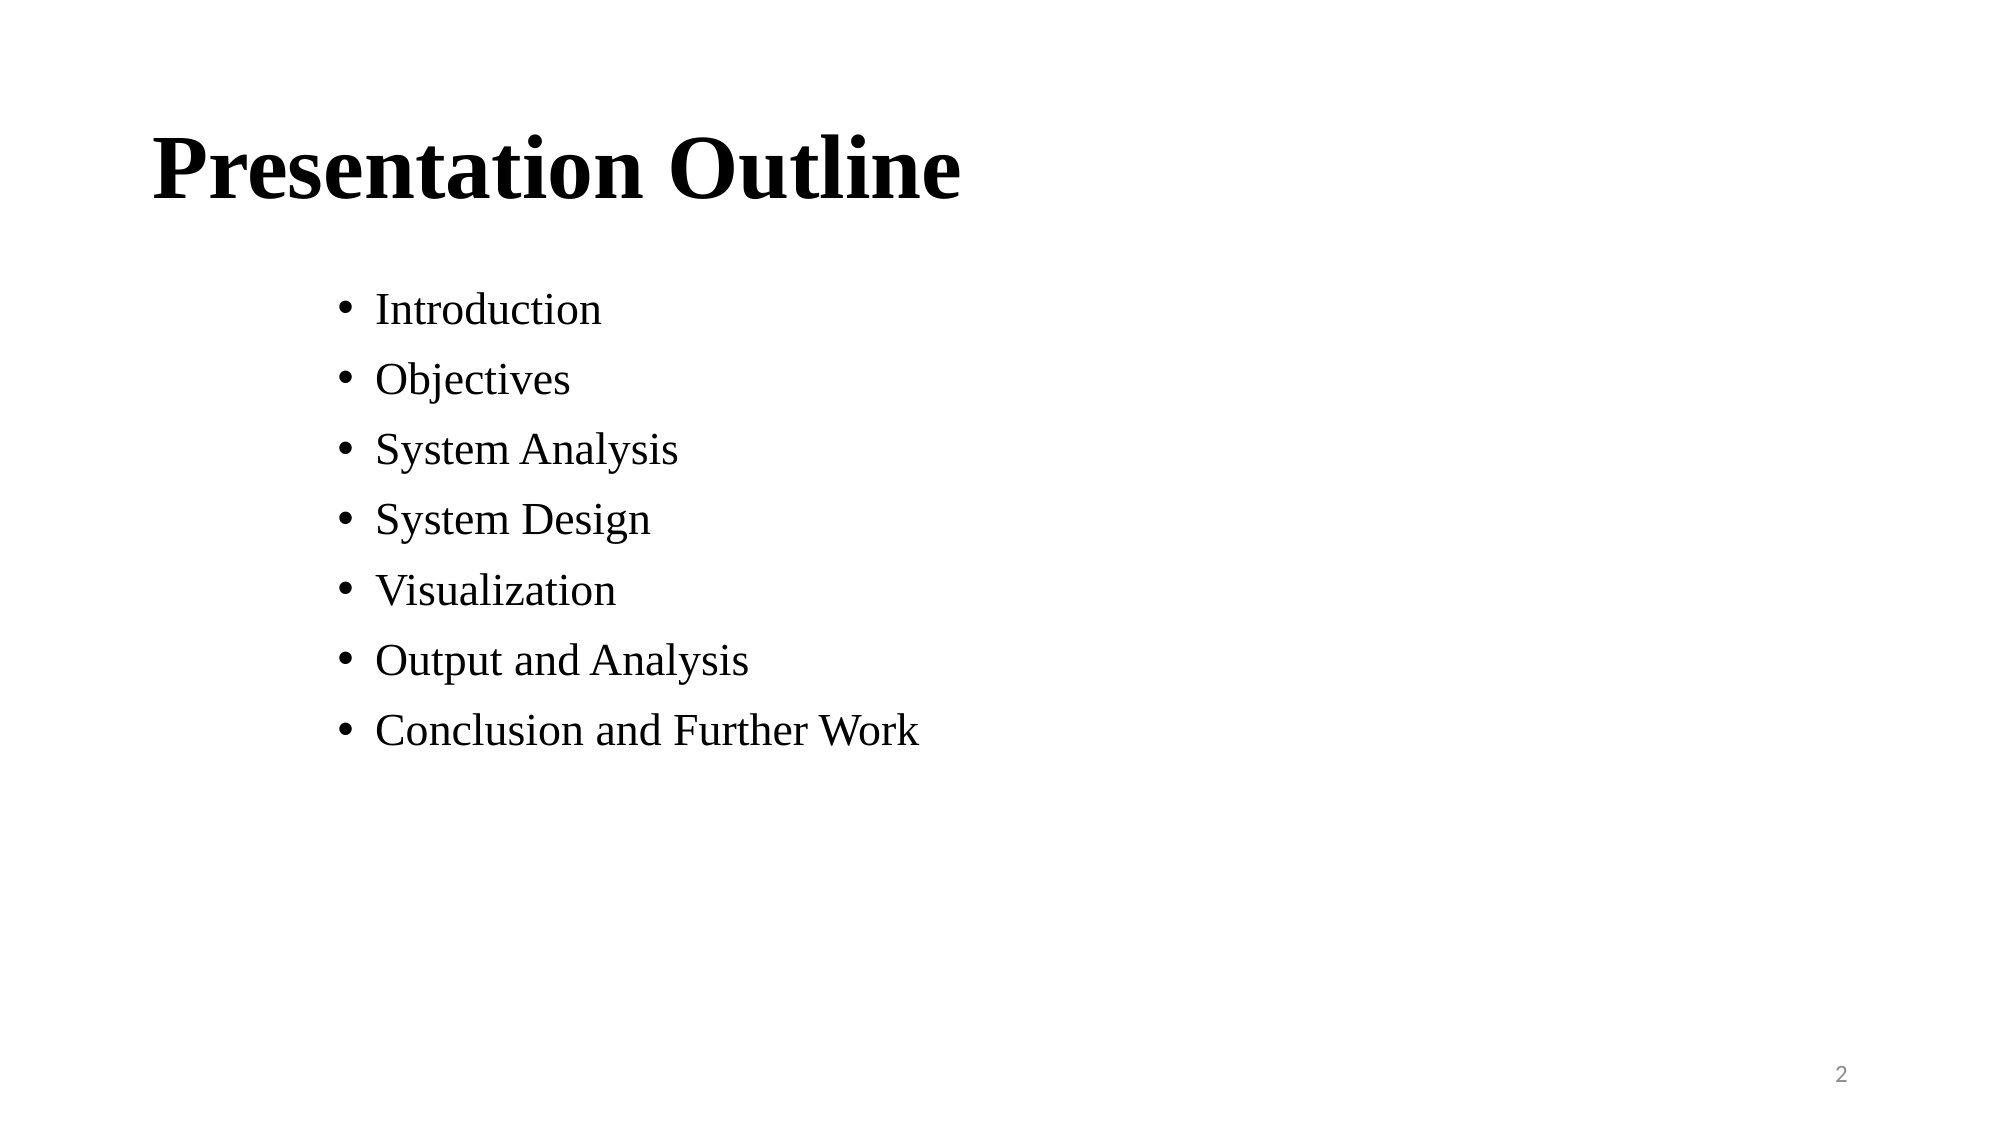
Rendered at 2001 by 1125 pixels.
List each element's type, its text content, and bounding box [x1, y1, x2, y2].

text_box Presentation Outline [137, 59, 1863, 278]
text_box 2 [1412, 1042, 1863, 1103]
text_box Introduction Objectives System Analysis System Design Visualization Output and Analysis Conclusion and Further Work [322, 277, 1374, 813]
